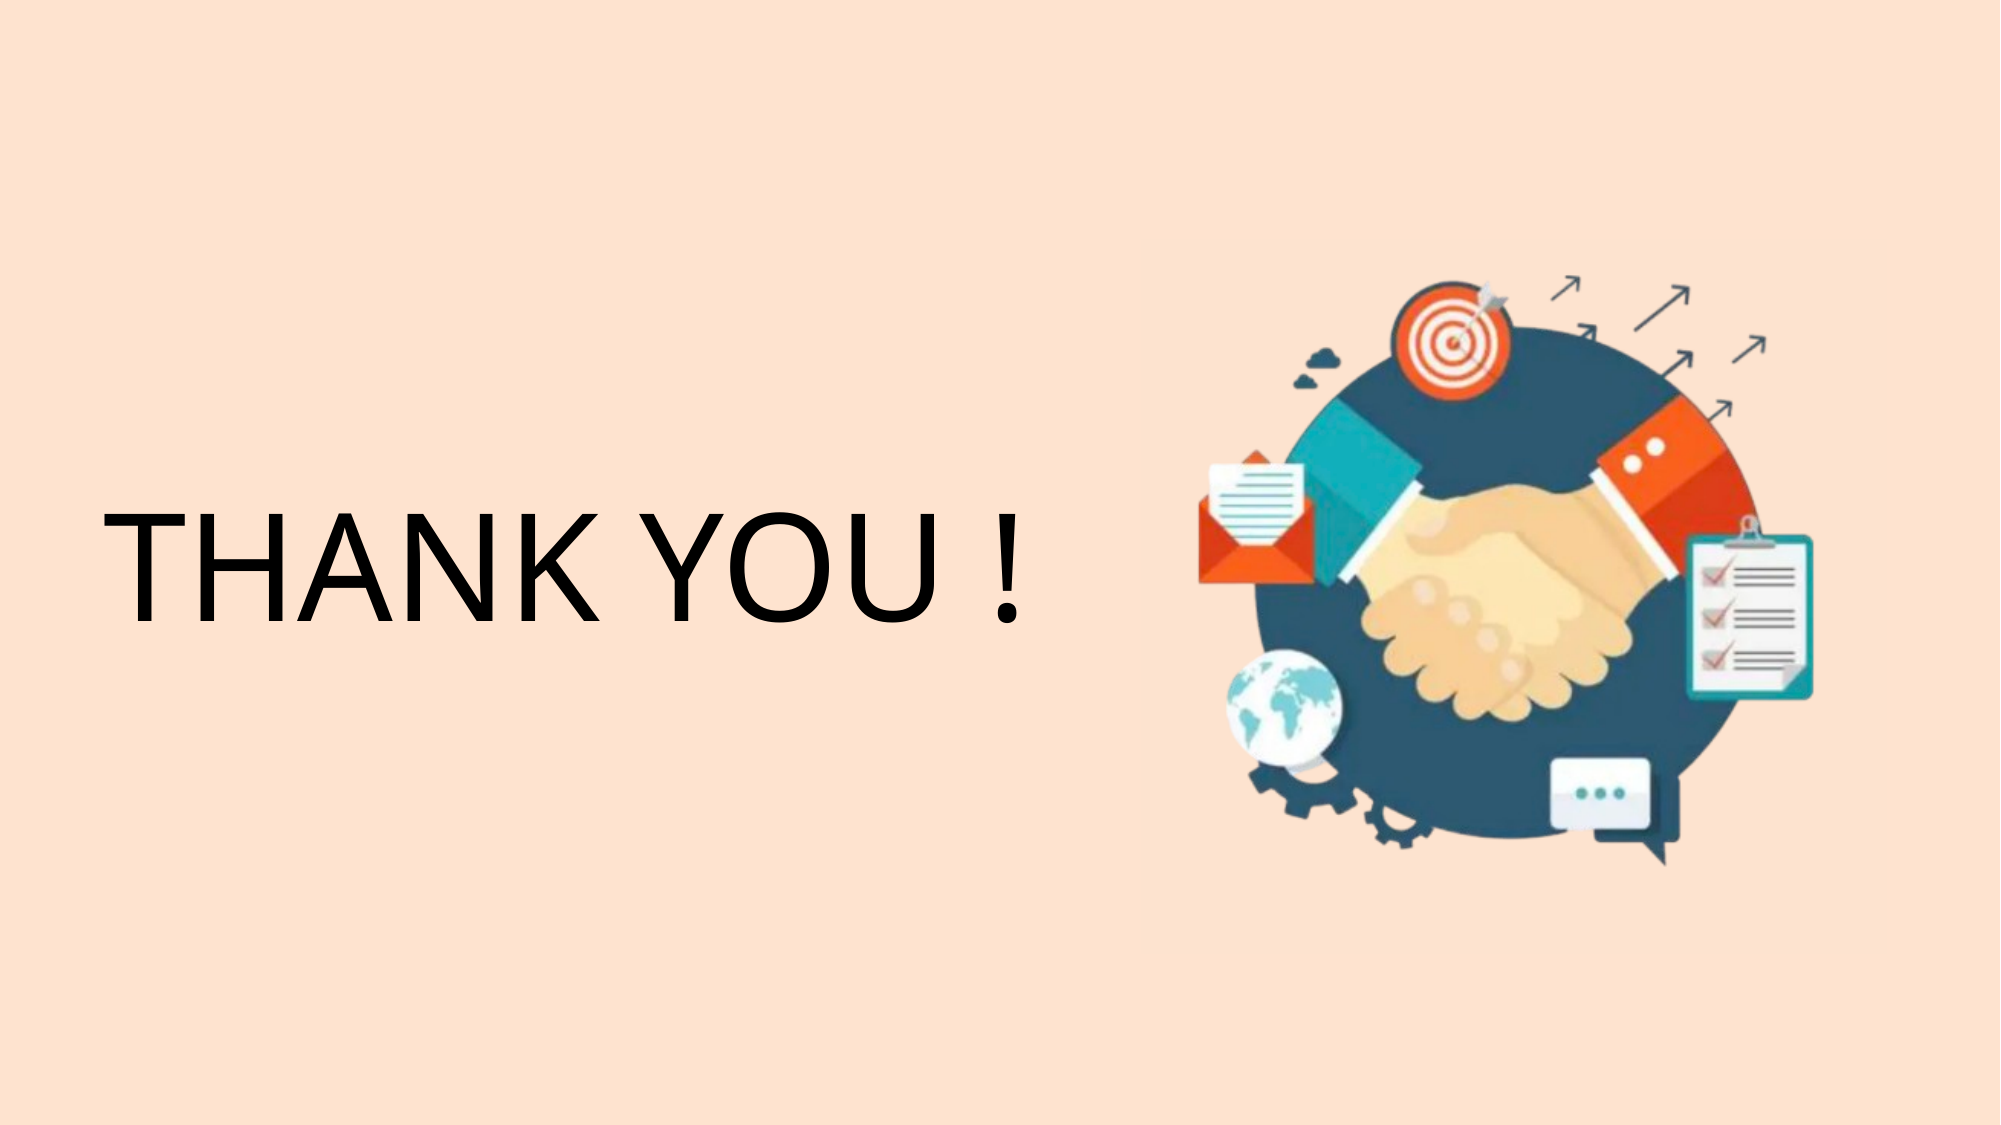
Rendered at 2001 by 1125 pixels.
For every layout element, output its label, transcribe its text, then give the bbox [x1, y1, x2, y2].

text_box THANK YOU ! [88, 463, 1105, 659]
picture [1140, 238, 1887, 955]
